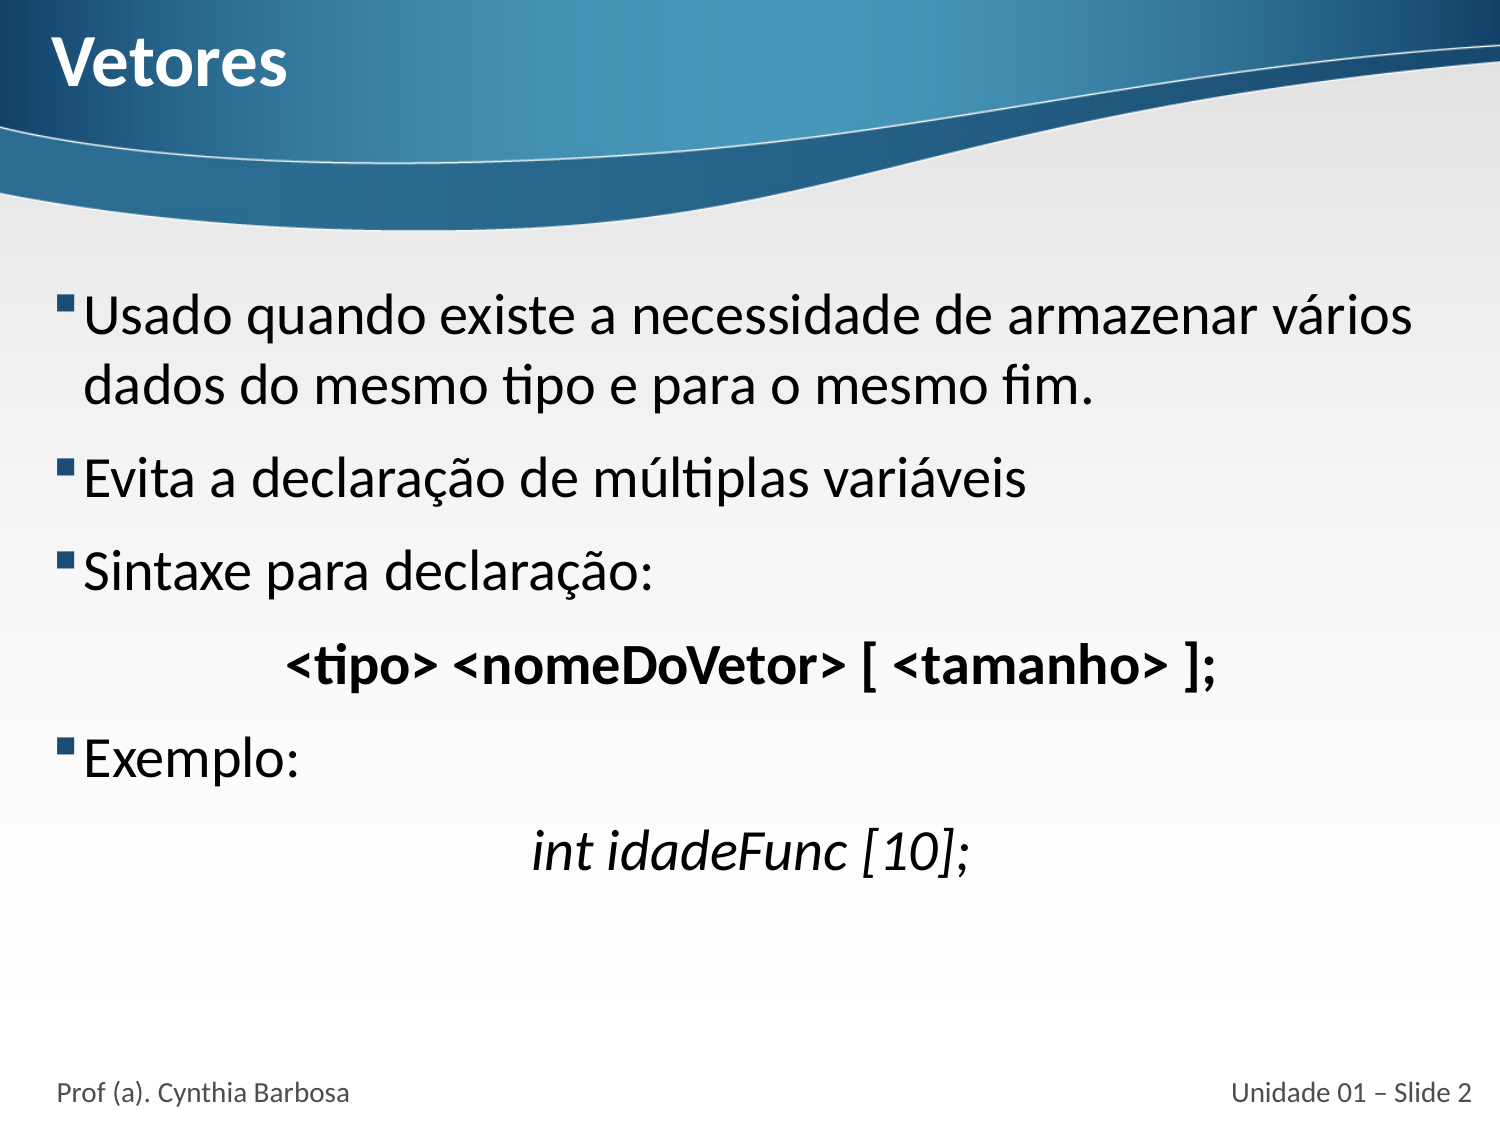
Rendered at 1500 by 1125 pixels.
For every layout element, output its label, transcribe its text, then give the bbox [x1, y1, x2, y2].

picture [0, 0, 1500, 1125]
title Vetores [51, 10, 1171, 110]
list Usado quando existe a necessidade de armazenar vários dados do mesmo tipo e para o mesmo fim. Evita a declaração de múltiplas variáveis Sintaxe para declaração: <tipo> <nomeDoVetor> [ <tamanho> ]; Exemplo: int idadeFunc [10]; [52, 268, 1451, 1029]
